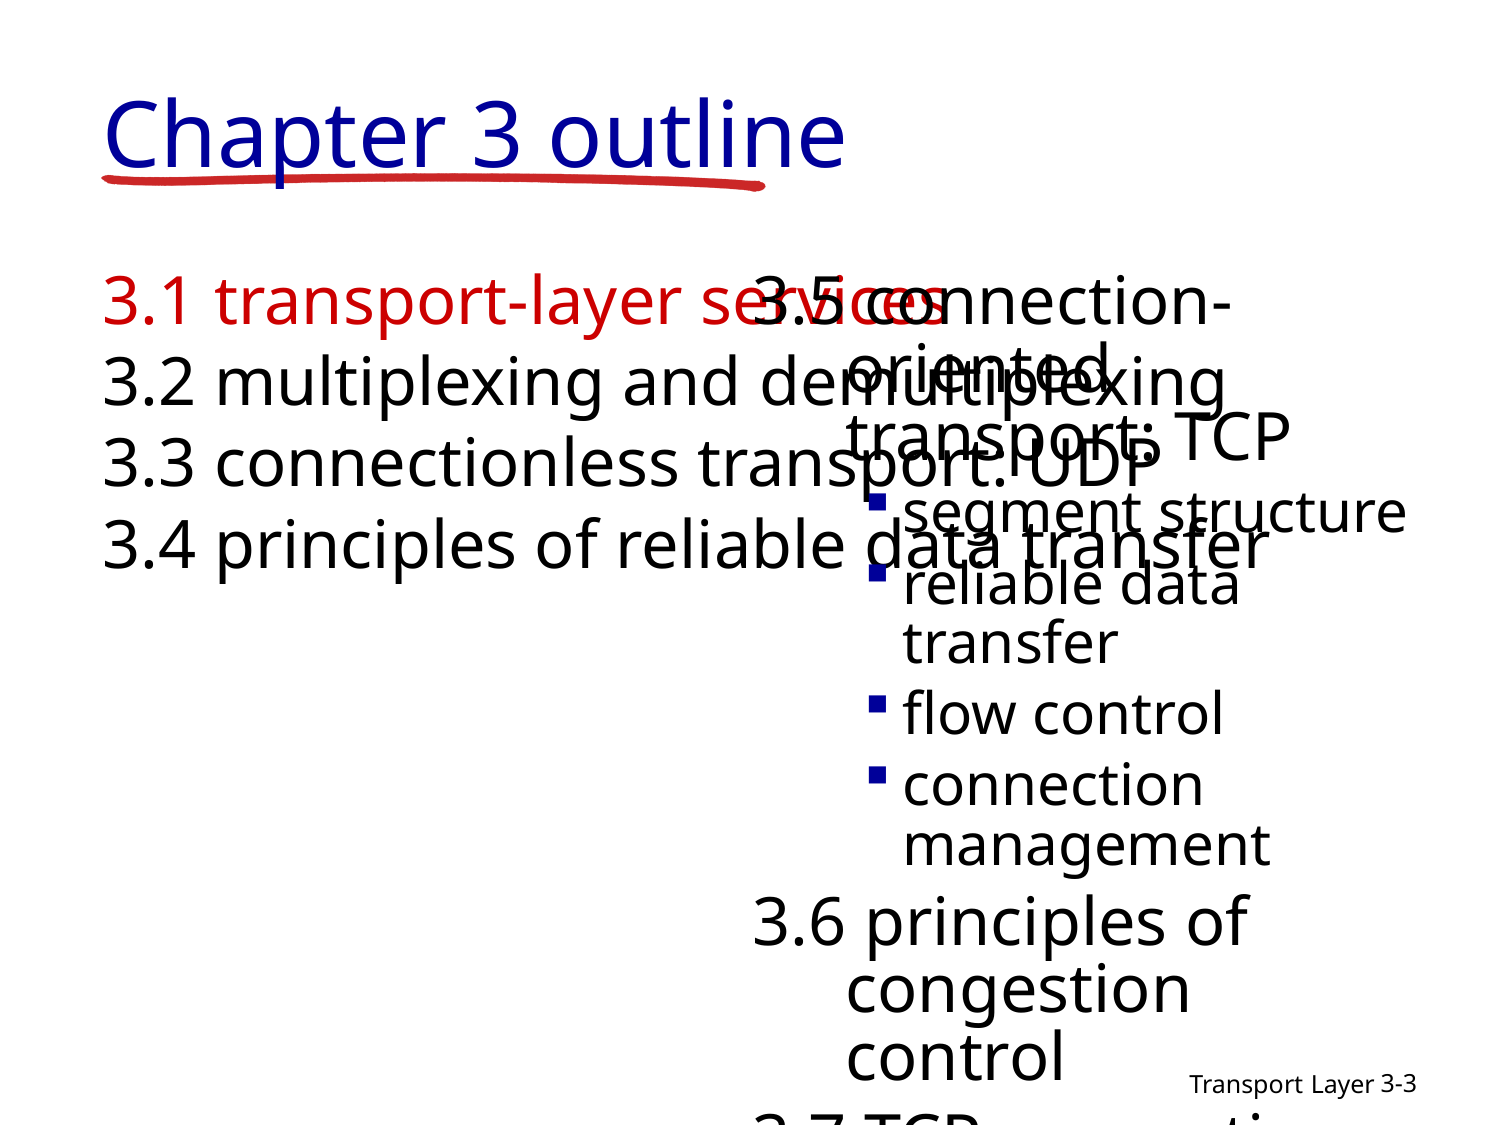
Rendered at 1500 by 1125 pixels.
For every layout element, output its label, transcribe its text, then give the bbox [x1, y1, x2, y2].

slide_number 3-3 [1365, 1059, 1477, 1106]
list 3.1 transport-layer services 3.2 multiplexing and demultiplexing 3.3 connectionless transport: UDP 3.4 principles of reliable data transfer [87, 262, 737, 1025]
footer Transport Layer [914, 1056, 1391, 1105]
title Chapter 3 outline [87, 37, 1363, 225]
list 3.5 connection-oriented transport: TCP segment structure reliable data transfer flow control connection management 3.6 principles of congestion control 3.7 TCP congestion control [737, 262, 1435, 1025]
picture [98, 167, 774, 197]
